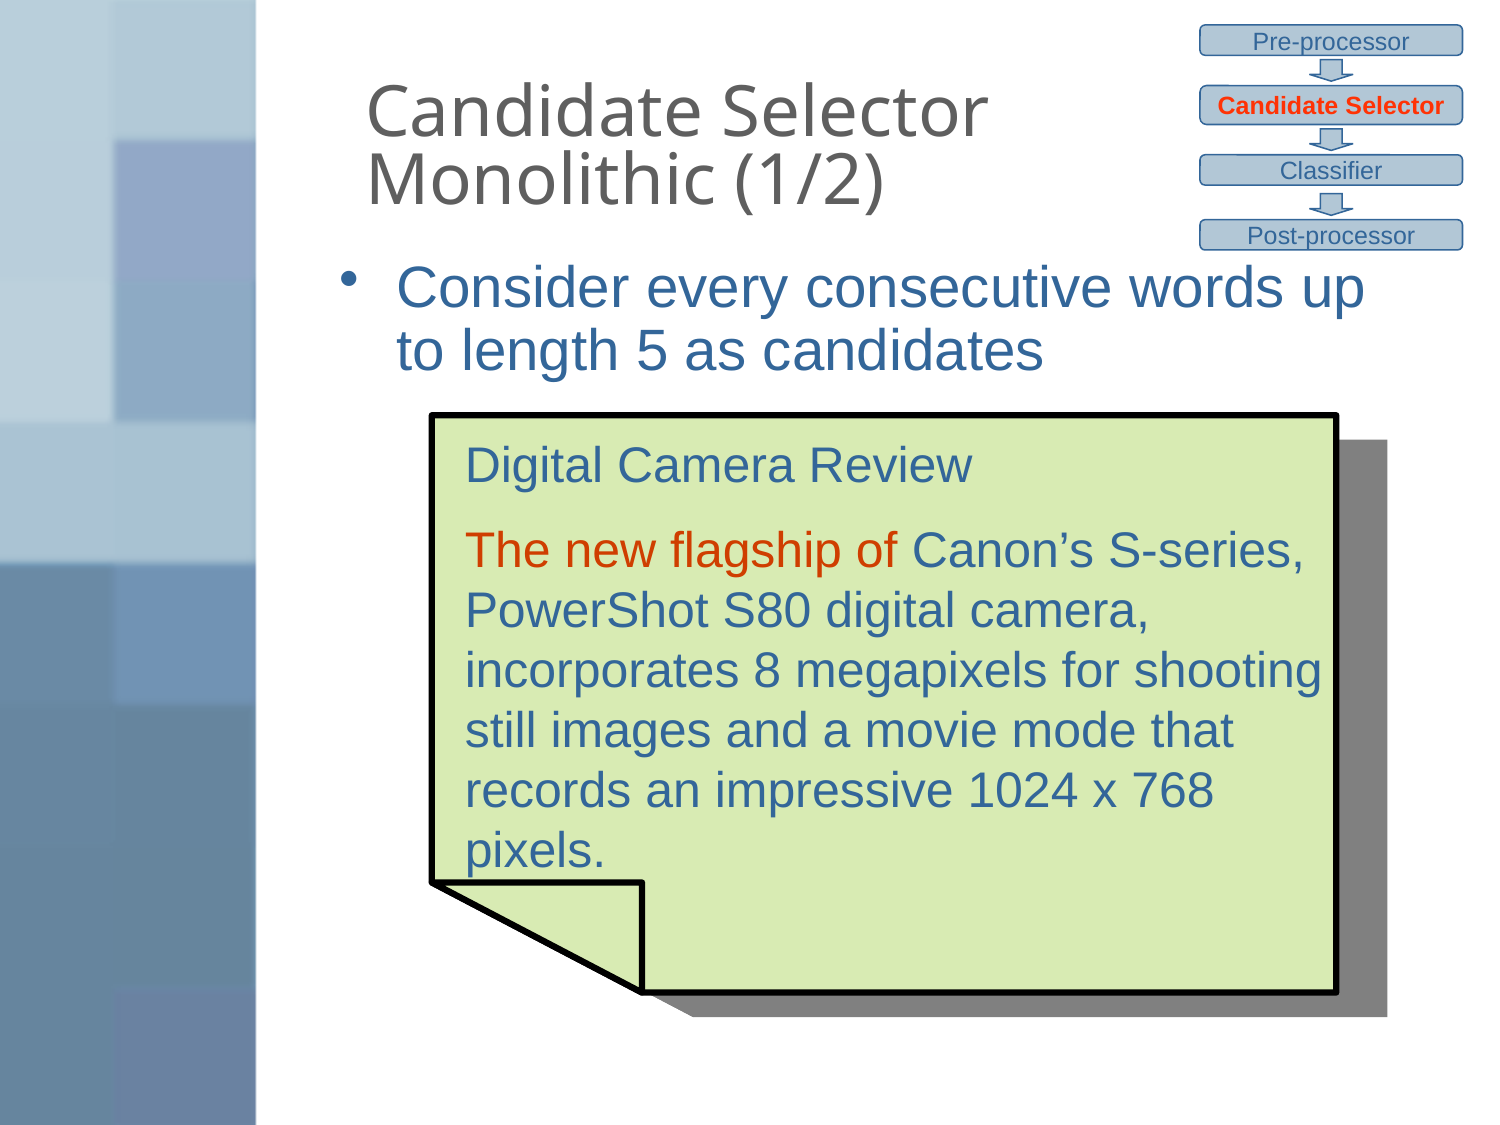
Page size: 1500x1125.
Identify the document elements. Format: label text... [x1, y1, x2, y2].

picture [0, 0, 1500, 1125]
list Consider every consecutive words up to length 5 as candidates [324, 249, 1425, 400]
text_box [1199, 24, 1463, 250]
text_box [399, 399, 1425, 1036]
title Candidate Selector Monolithic (1/2) [350, 62, 1199, 238]
